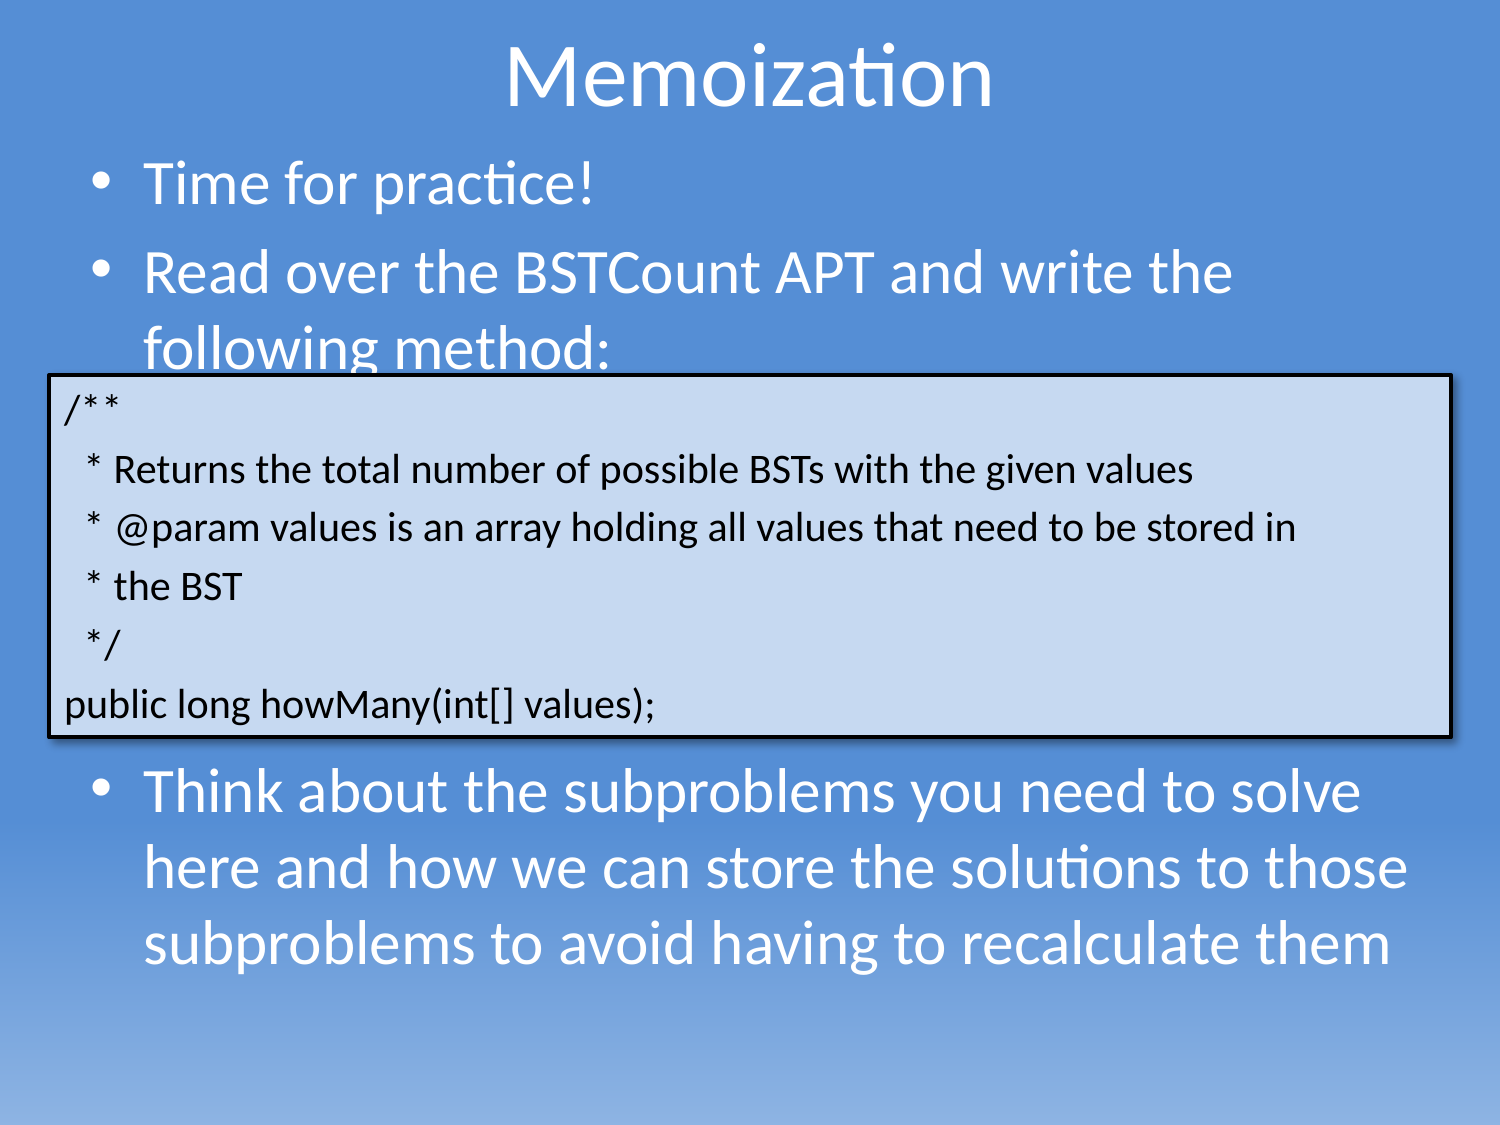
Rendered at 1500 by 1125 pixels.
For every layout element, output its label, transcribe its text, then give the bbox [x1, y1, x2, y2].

list Time for practice! Read over the BSTCount APT and write the following method: Think about the subproblems you need to solve here and how we can store the solutions to those subproblems to avoid having to recalculate them [75, 133, 1425, 371]
title Memoization [75, 6, 1425, 133]
text_box /** * Returns the total number of possible BSTs with the given values * @param values is an array holding all values that need to be stored in * the BST */ public long howMany(int[] values); [47, 373, 1453, 739]
list Time for practice! Read over the BSTCount APT and write the following method: Think about the subproblems you need to solve here and how we can store the solutions to those subproblems to avoid having to recalculate them [75, 750, 1425, 1043]
